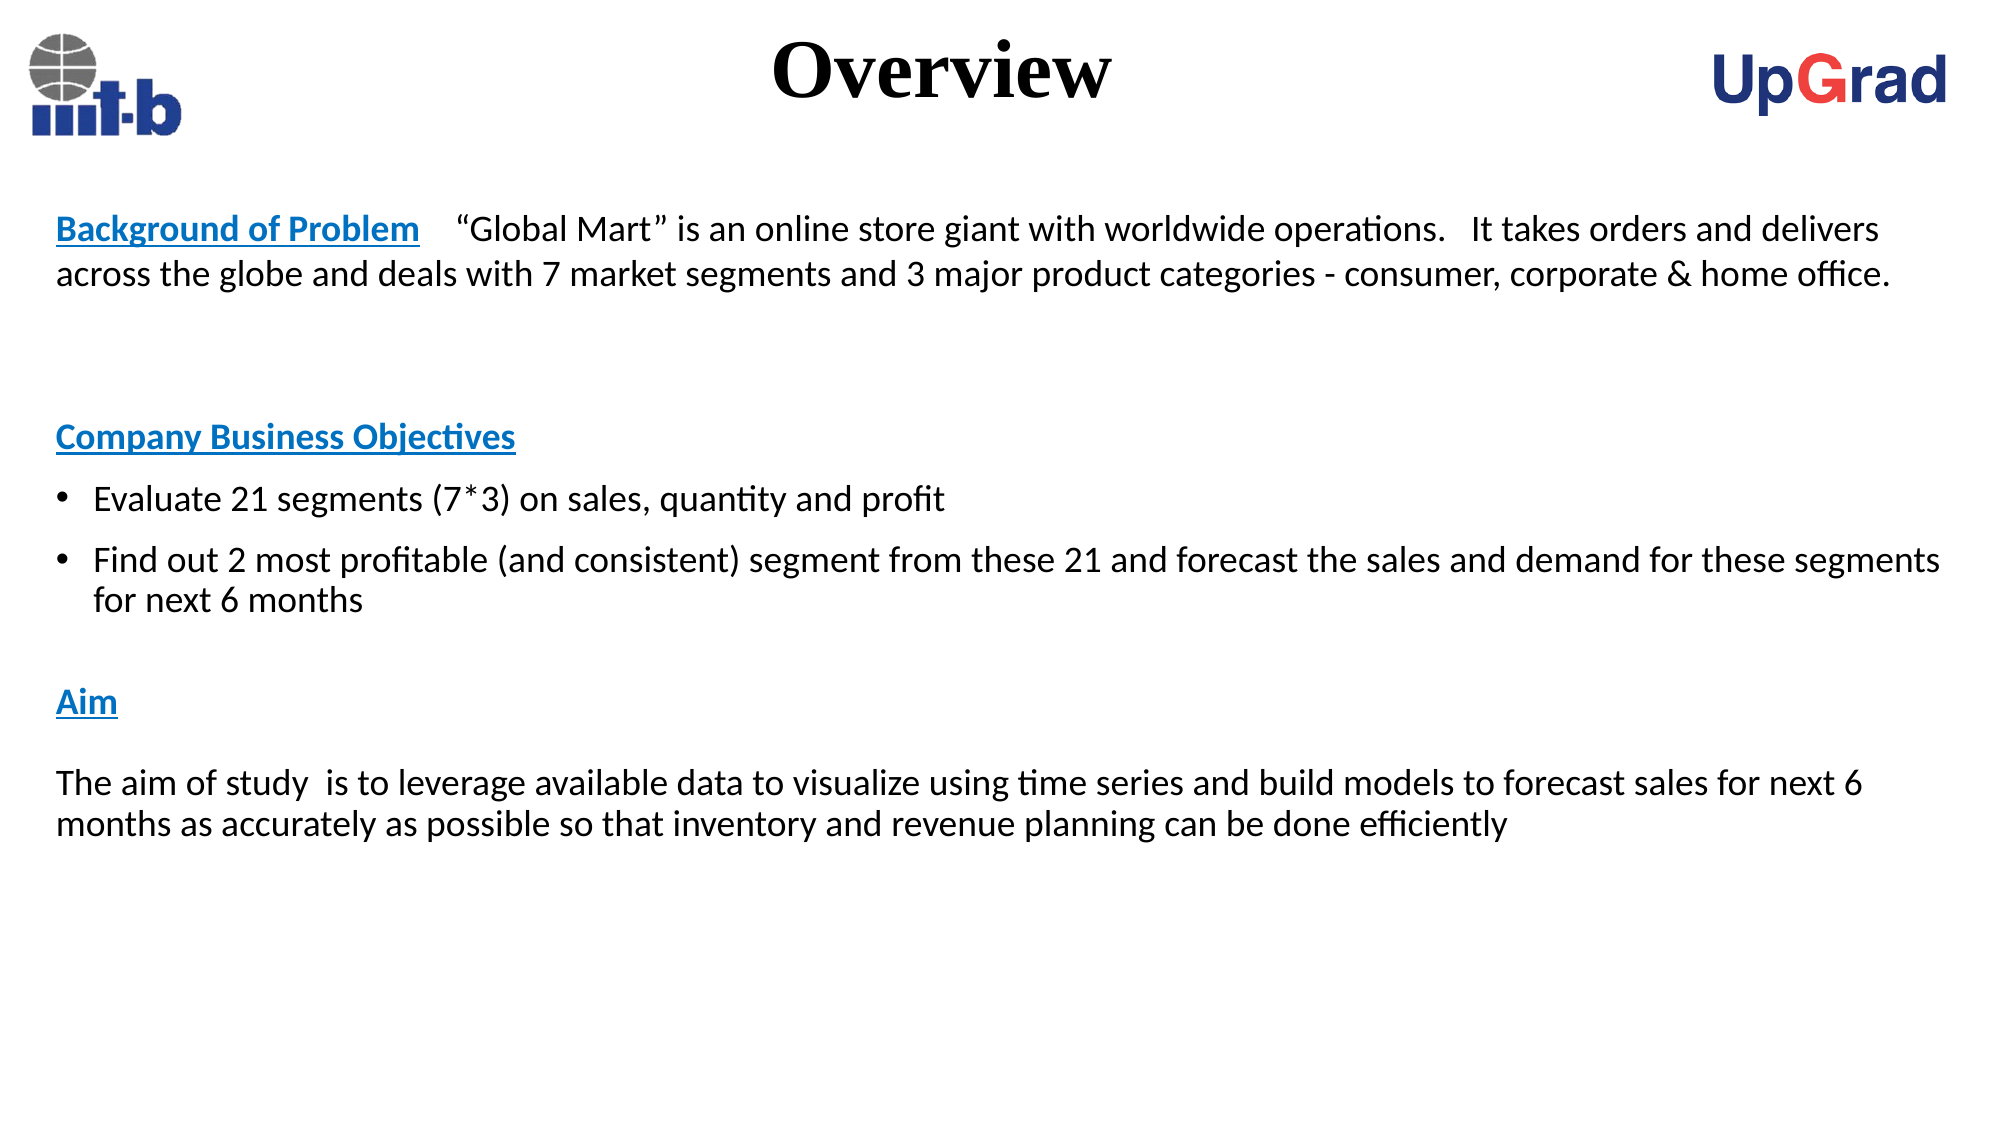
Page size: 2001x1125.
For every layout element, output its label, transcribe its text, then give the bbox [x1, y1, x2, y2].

picture [1714, 53, 1952, 116]
title Overview [177, 0, 1706, 141]
picture [0, 29, 208, 163]
list Background of Problem “Global Mart” is an online store giant with worldwide operations. It takes orders and delivers across the globe and deals with 7 market segments and 3 major product categories - consumer, corporate & home office. Company Business Objectives Evaluate 21 segments (7*3) on sales, quantity and profit Find out 2 most profitable (and consistent) segment from these 21 and forecast the sales and demand for these segments for next 6 months Aim The aim of study is to leverage available data to visualize using time series and build models to forecast sales for next 6 months as accurately as possible so that inventory and revenue planning can be done efficiently [40, 184, 1964, 1078]
